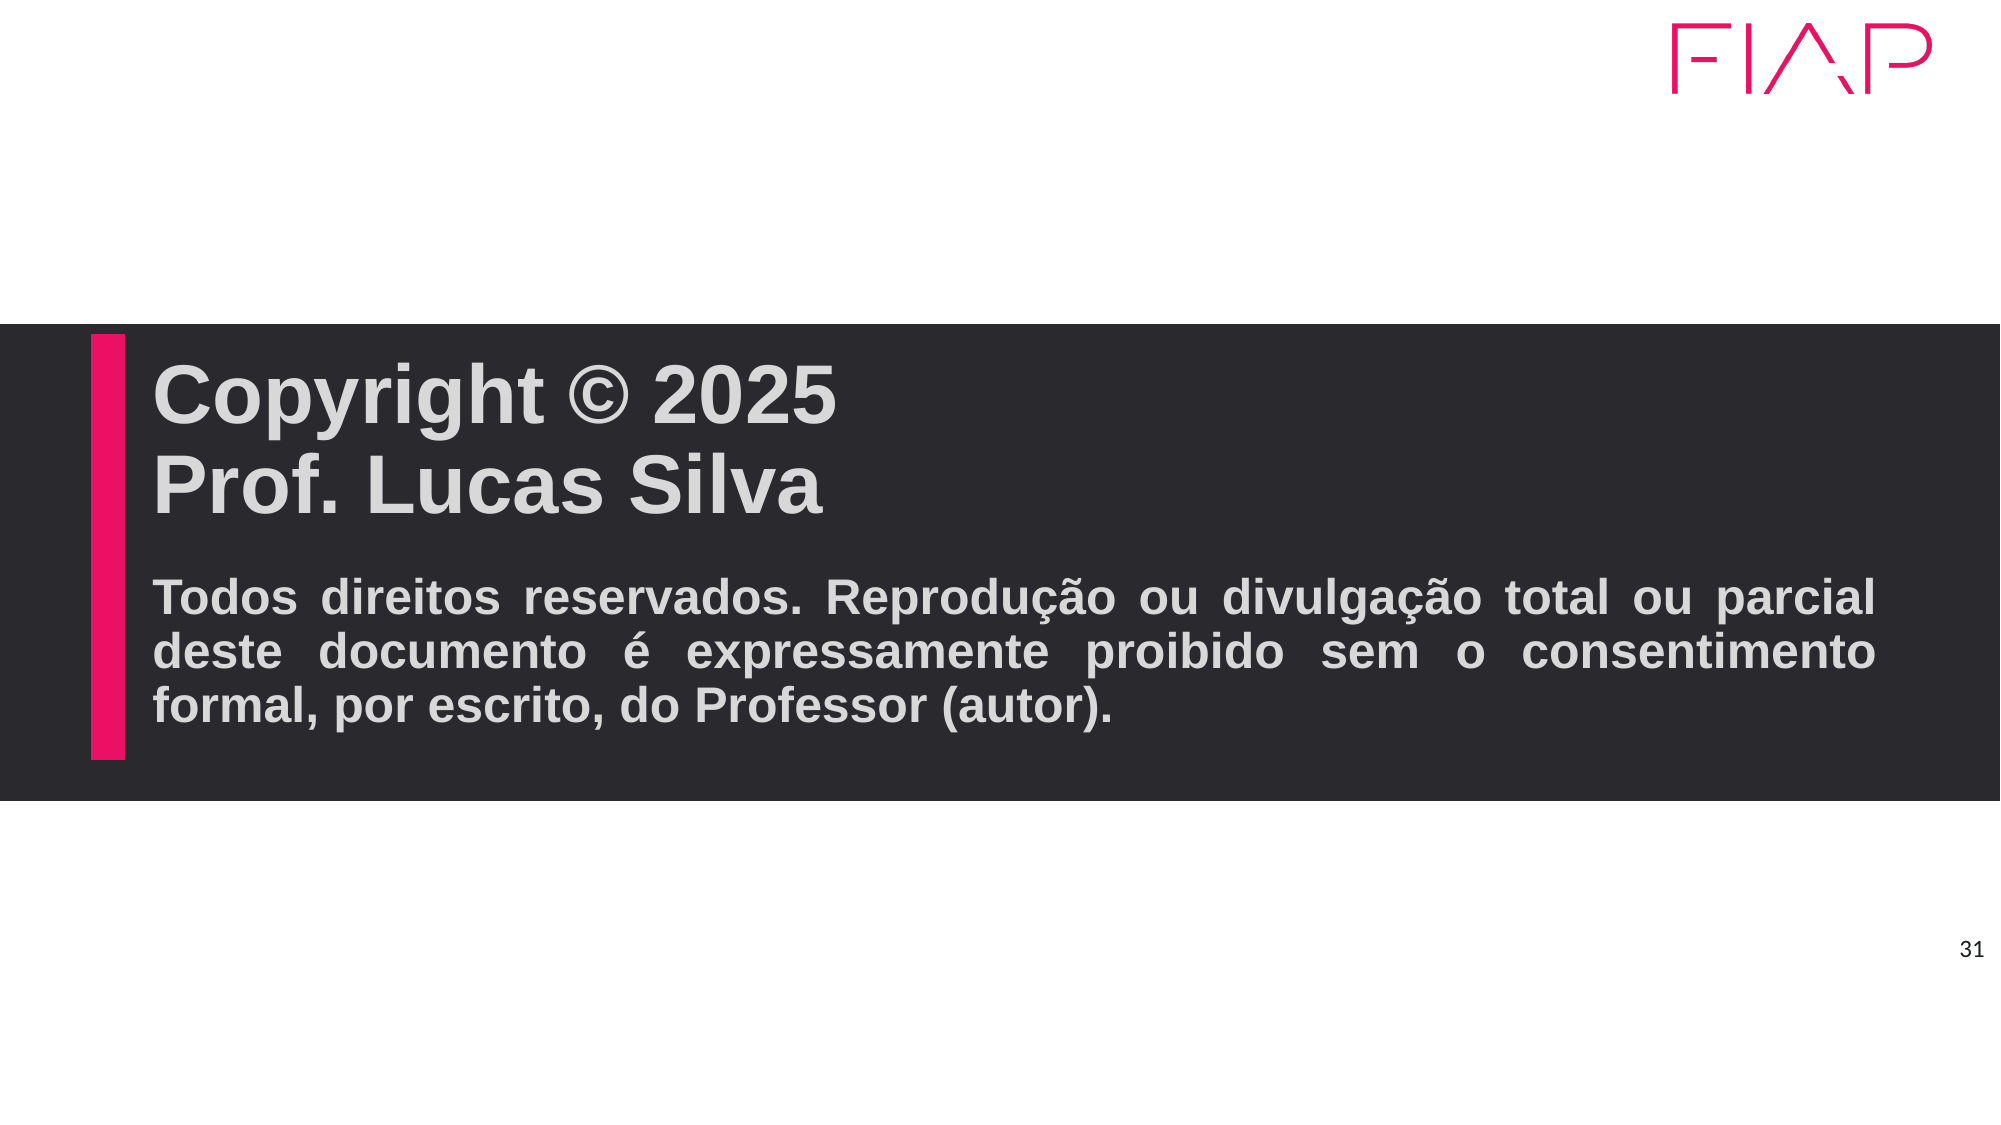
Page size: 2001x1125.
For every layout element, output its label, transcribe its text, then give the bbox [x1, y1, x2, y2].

picture [1672, 23, 1932, 94]
title Copyright © 2025 Prof. Lucas Silva [137, 340, 1972, 543]
slide_number ‹#› [1862, 917, 2000, 978]
picture [0, 324, 2000, 801]
